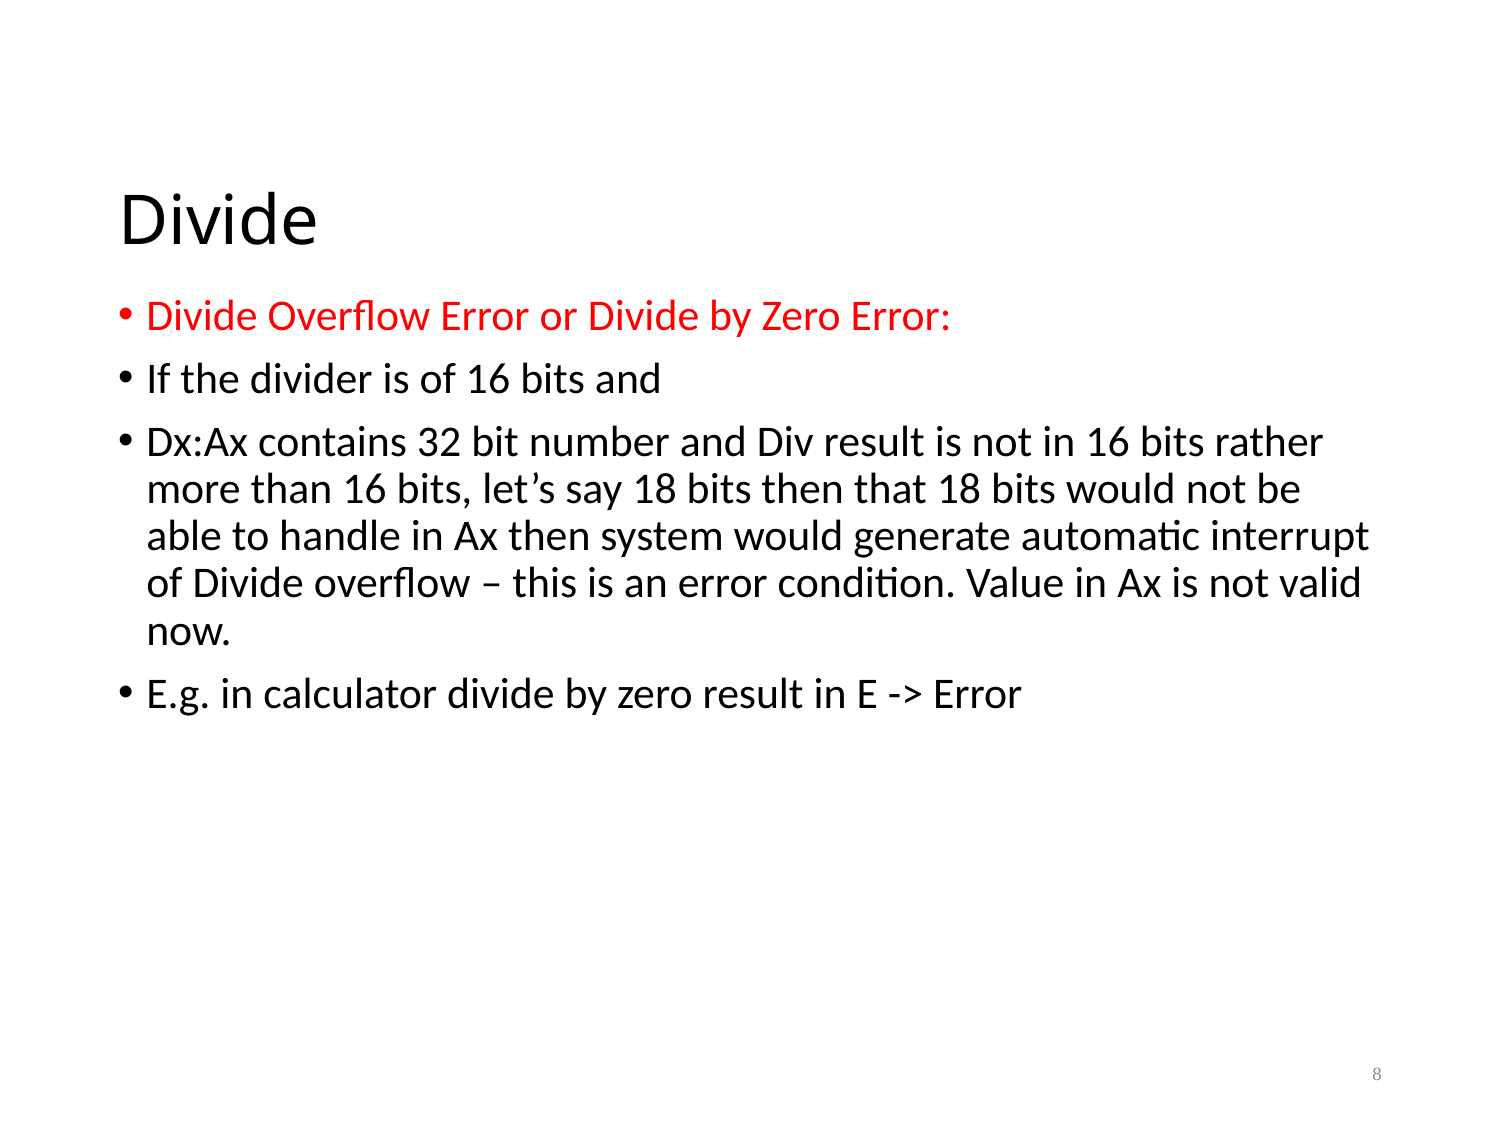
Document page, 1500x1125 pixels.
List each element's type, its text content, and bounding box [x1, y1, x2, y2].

title Divide [103, 140, 1397, 285]
slide_number 8 [1059, 1042, 1397, 1103]
list Divide Overflow Error or Divide by Zero Error: If the divider is of 16 bits and Dx:Ax contains 32 bit number and Div result is not in 16 bits rather more than 16 bits, let’s say 18 bits then that 18 bits would not be able to handle in Ax then system would generate automatic interrupt of Divide overflow – this is an error condition. Value in Ax is not valid now. E.g. in calculator divide by zero result in E -> Error [103, 285, 1397, 938]
